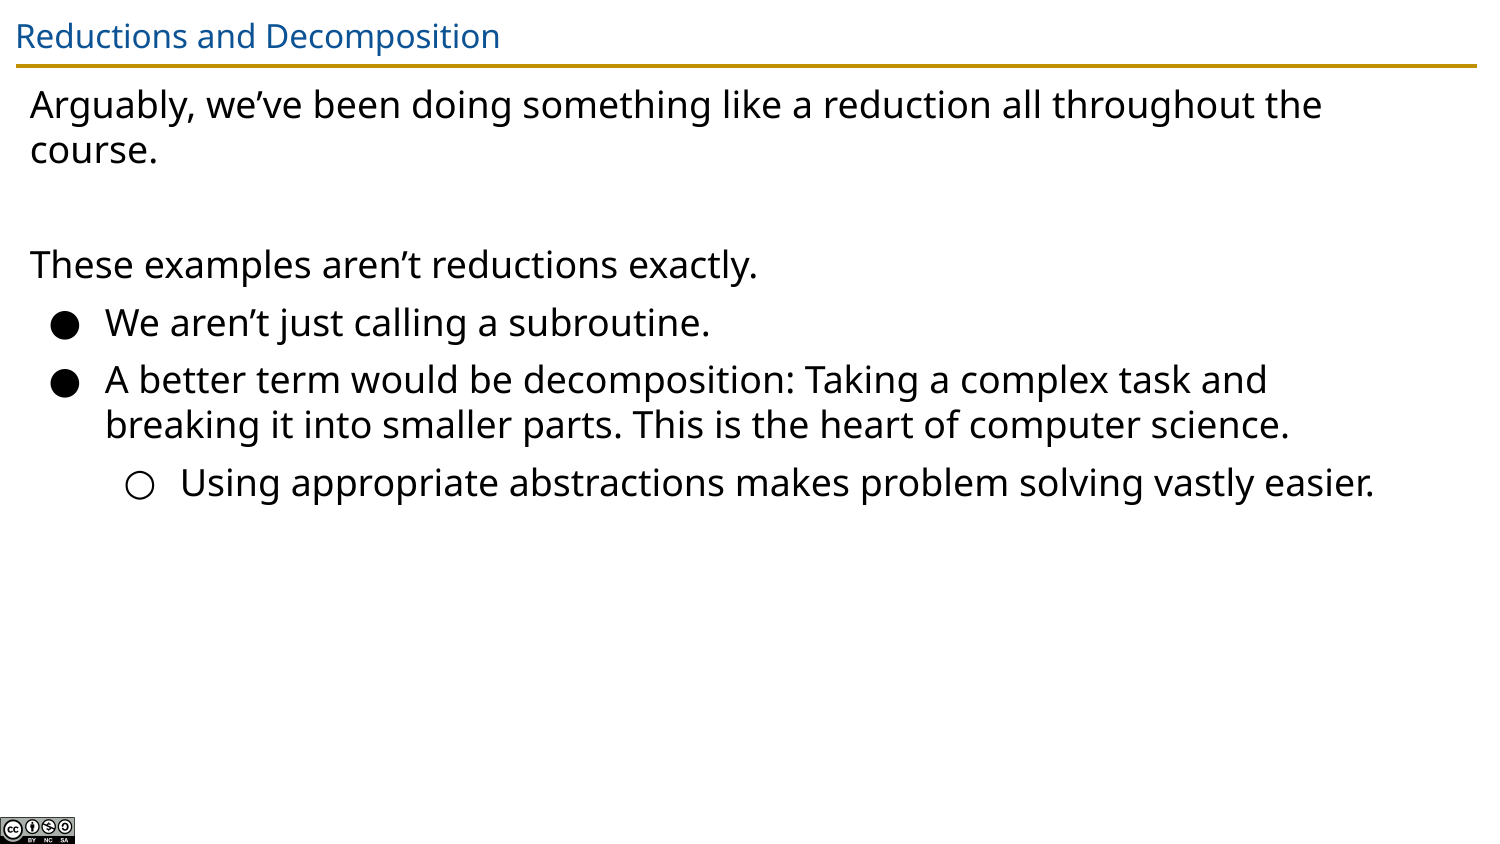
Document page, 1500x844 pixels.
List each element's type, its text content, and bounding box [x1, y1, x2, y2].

picture [0, 817, 75, 844]
title Reductions and Decomposition [0, 0, 1398, 65]
list Arguably, we’ve been doing something like a reduction all throughout the course. These examples aren’t reductions exactly. We aren’t just calling a subroutine. A better term would be decomposition: Taking a complex task and breaking it into smaller parts. This is the heart of computer science. Using appropriate abstractions makes problem solving vastly easier. [14, 66, 1429, 748]
